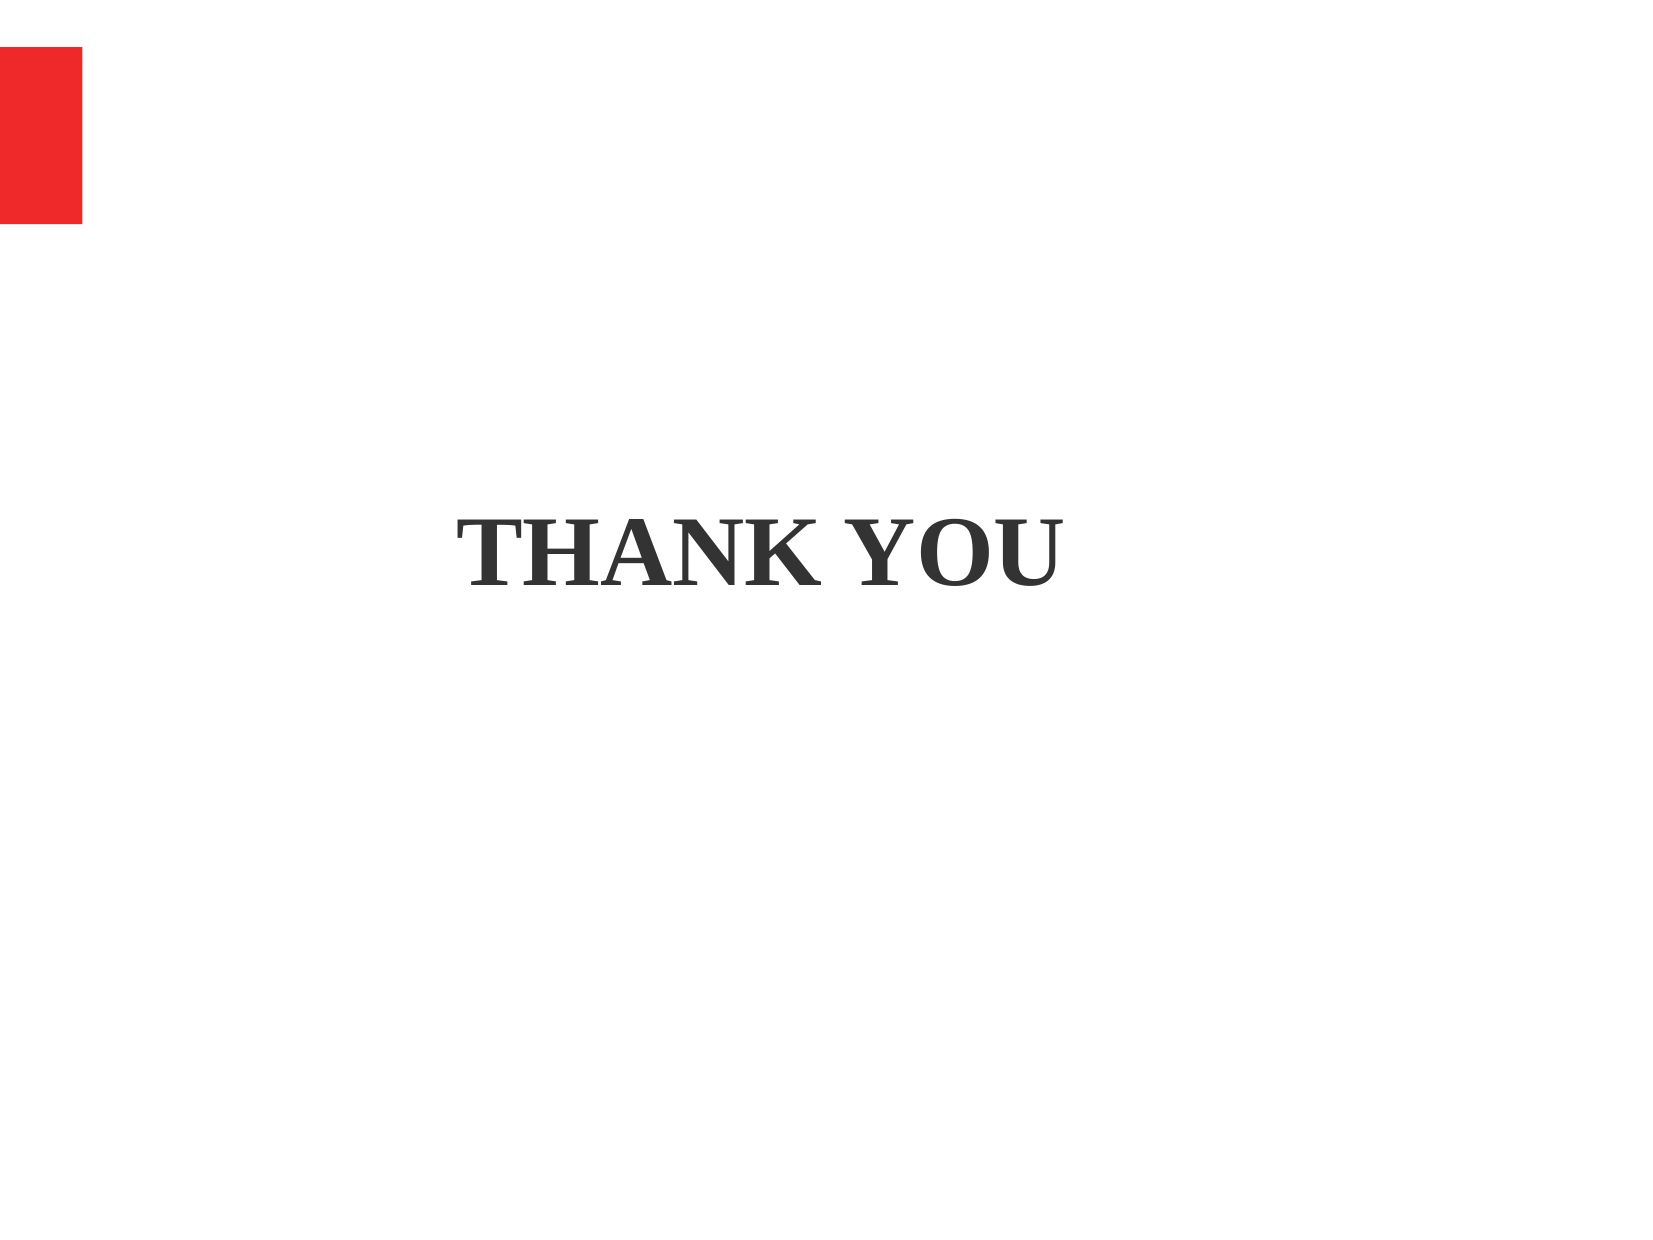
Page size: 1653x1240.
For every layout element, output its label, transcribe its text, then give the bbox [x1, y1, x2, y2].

text_box THANK YOU [106, 496, 1559, 608]
